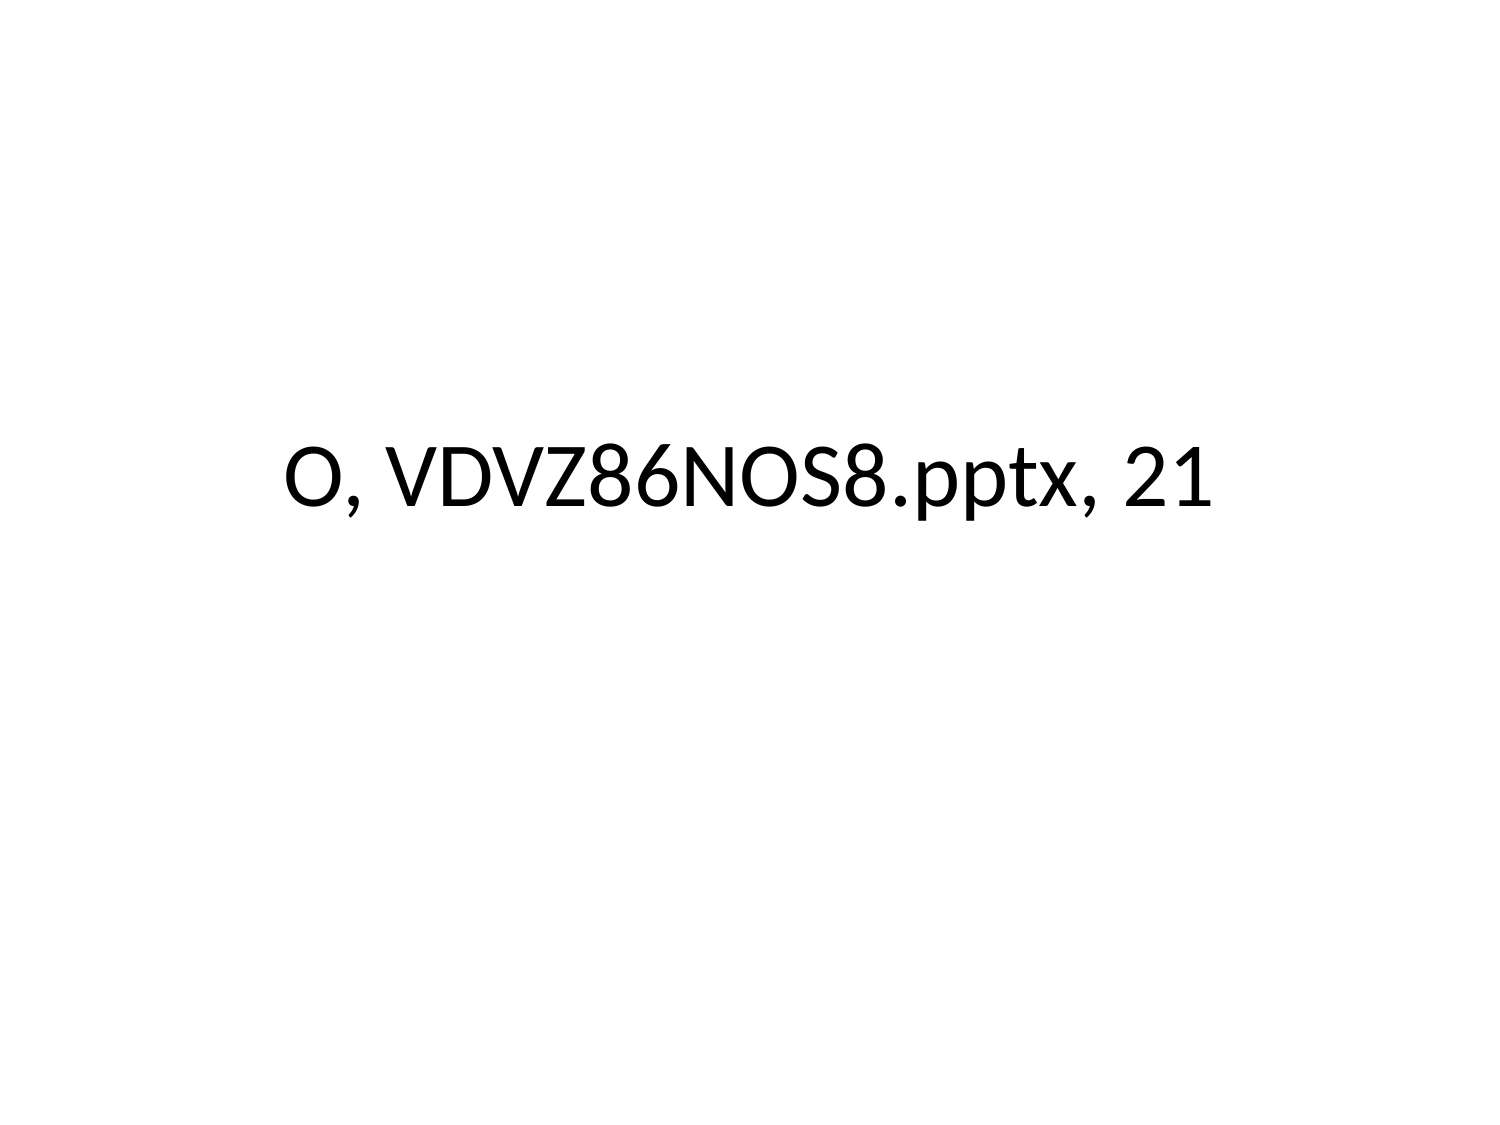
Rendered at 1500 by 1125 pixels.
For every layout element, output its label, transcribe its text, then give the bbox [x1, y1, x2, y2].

title O, VDVZ86NOS8.pptx, 21 [112, 349, 1388, 591]
